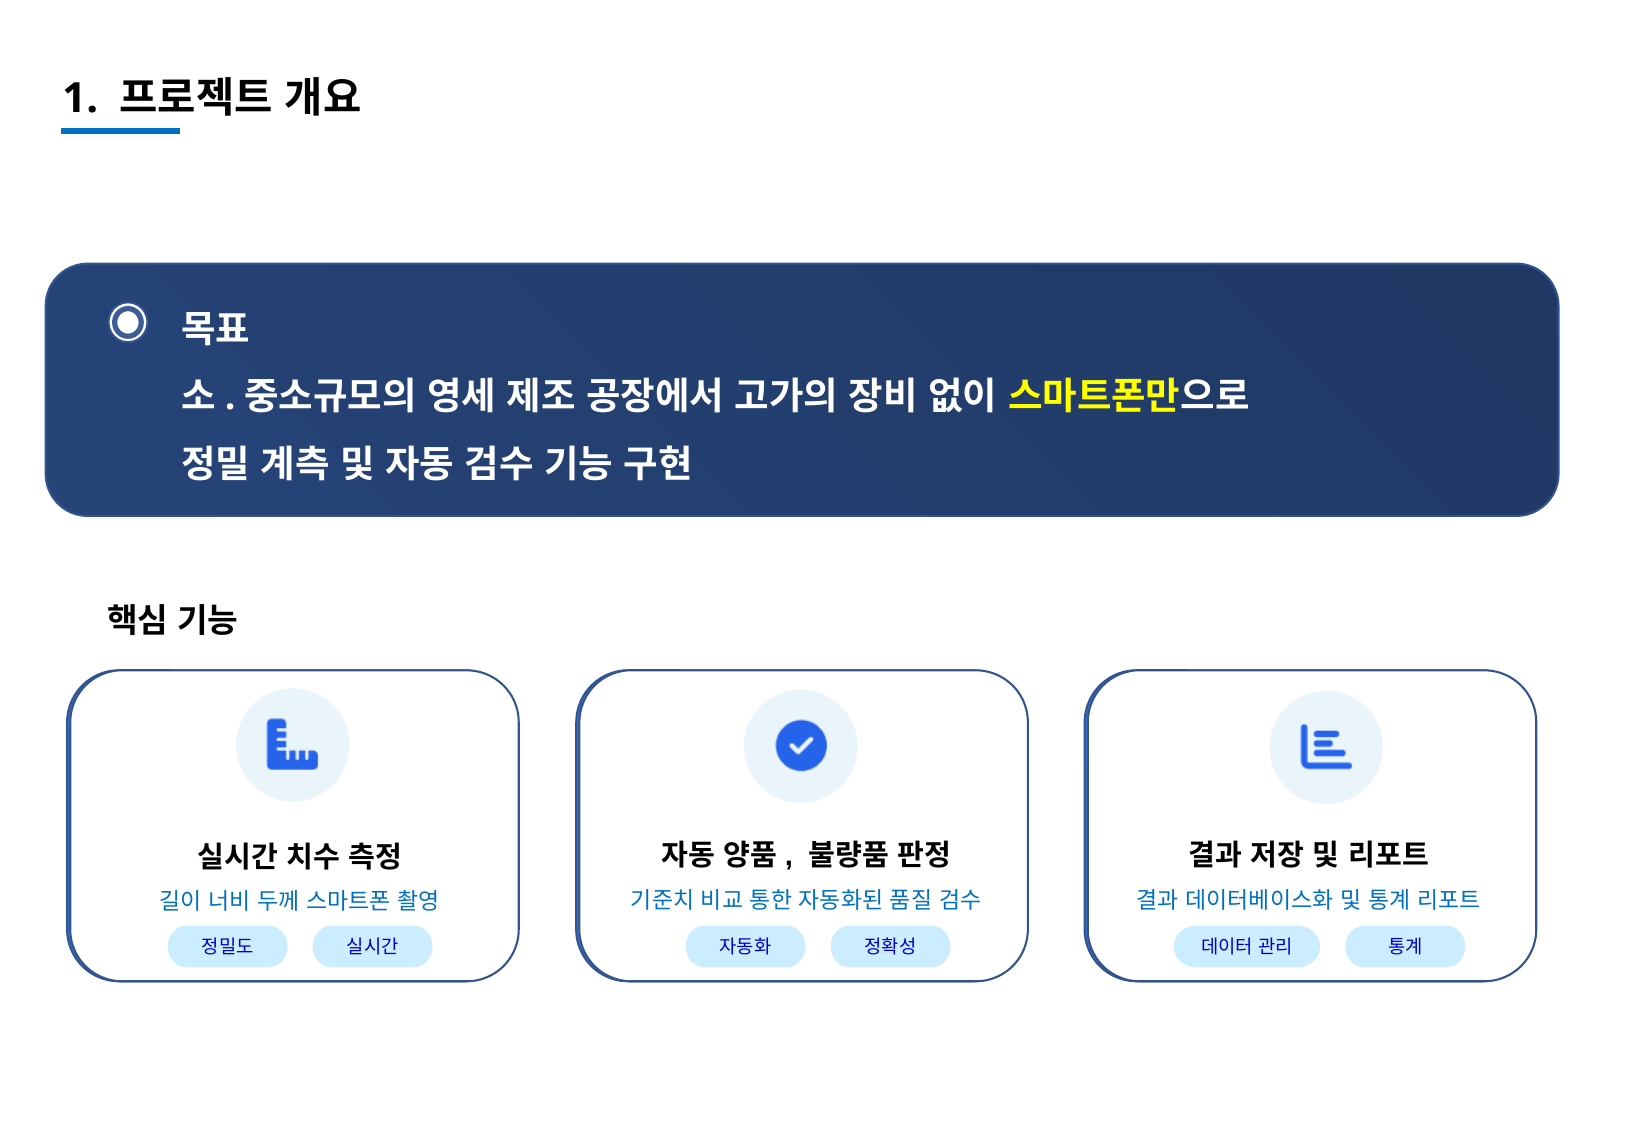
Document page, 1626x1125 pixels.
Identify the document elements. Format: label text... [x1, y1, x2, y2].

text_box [108, 302, 148, 343]
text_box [576, 670, 1028, 982]
text_box 1. 프로젝트 개요 [62, 71, 707, 122]
picture [740, 682, 861, 804]
picture [234, 681, 354, 805]
text_box [44, 262, 1540, 517]
text_box 목표 소.중소규모의 영세 제조 공장에서 고가의 장비 없이 스마트폰만으로 정밀 계측 및 자동 검수 기능 구현 [151, 257, 1559, 510]
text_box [1084, 670, 1537, 982]
picture [1269, 683, 1391, 804]
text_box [67, 670, 519, 982]
text_box 핵심 기능 [45, 559, 300, 659]
